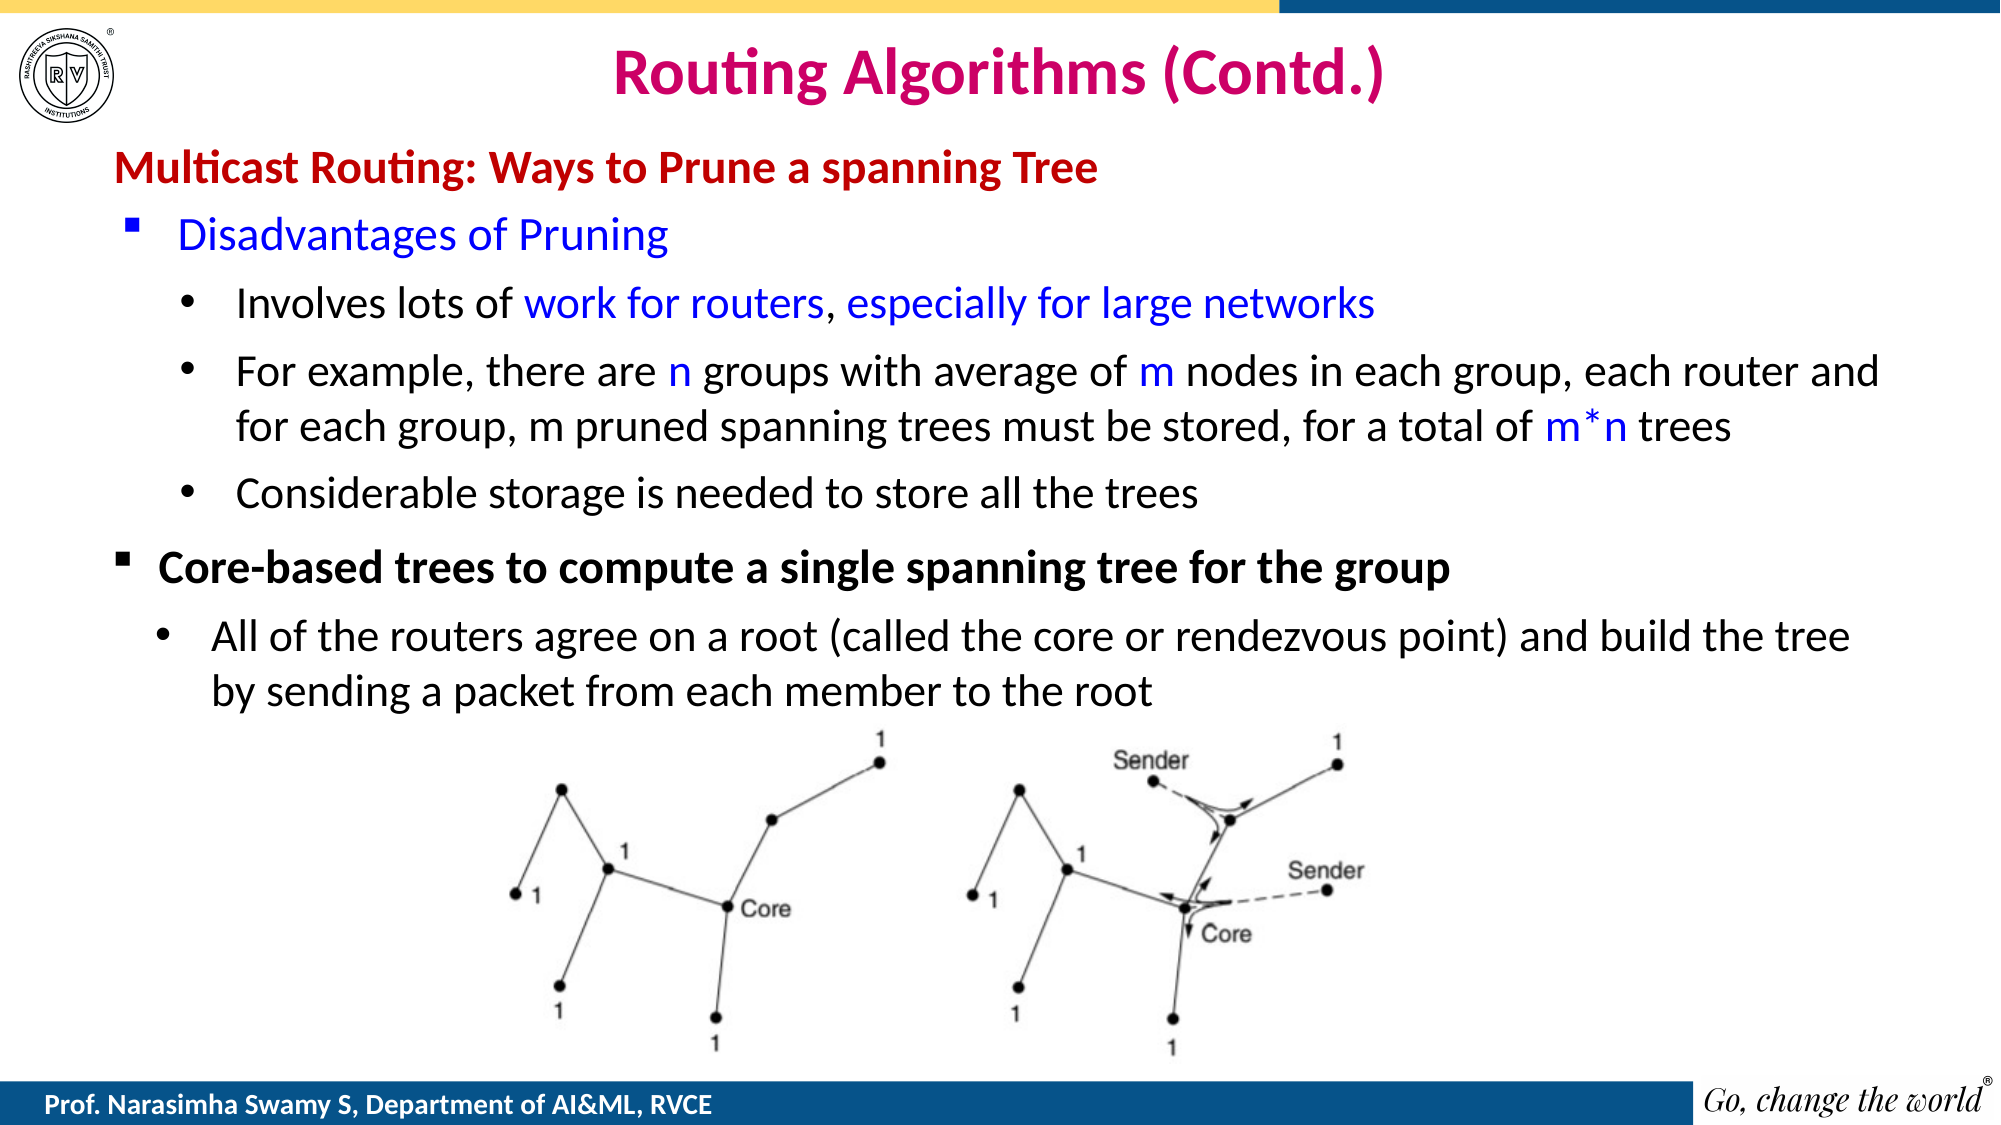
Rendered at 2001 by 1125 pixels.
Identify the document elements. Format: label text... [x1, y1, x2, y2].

picture [461, 723, 1394, 1064]
text_box Multicast Routing: Ways to Prune a spanning Tree [98, 128, 1888, 201]
picture [1701, 1075, 1994, 1120]
title Routing Algorithms (Contd.) [113, 21, 1887, 124]
text_box Disadvantages of Pruning Involves lots of work for routers, especially for large networks For example, there are n groups with average of m nodes in each group, each router and for each group, m pruned spanning trees must be stored, for a total of m*n trees Considerable storage is needed to store all the trees [106, 195, 1896, 526]
picture [19, 28, 113, 123]
text_box Core-based trees to compute a single spanning tree for the group All of the routers agree on a root (called the core or rendezvous point) and build the tree by sending a packet from each member to the root [97, 528, 1887, 769]
